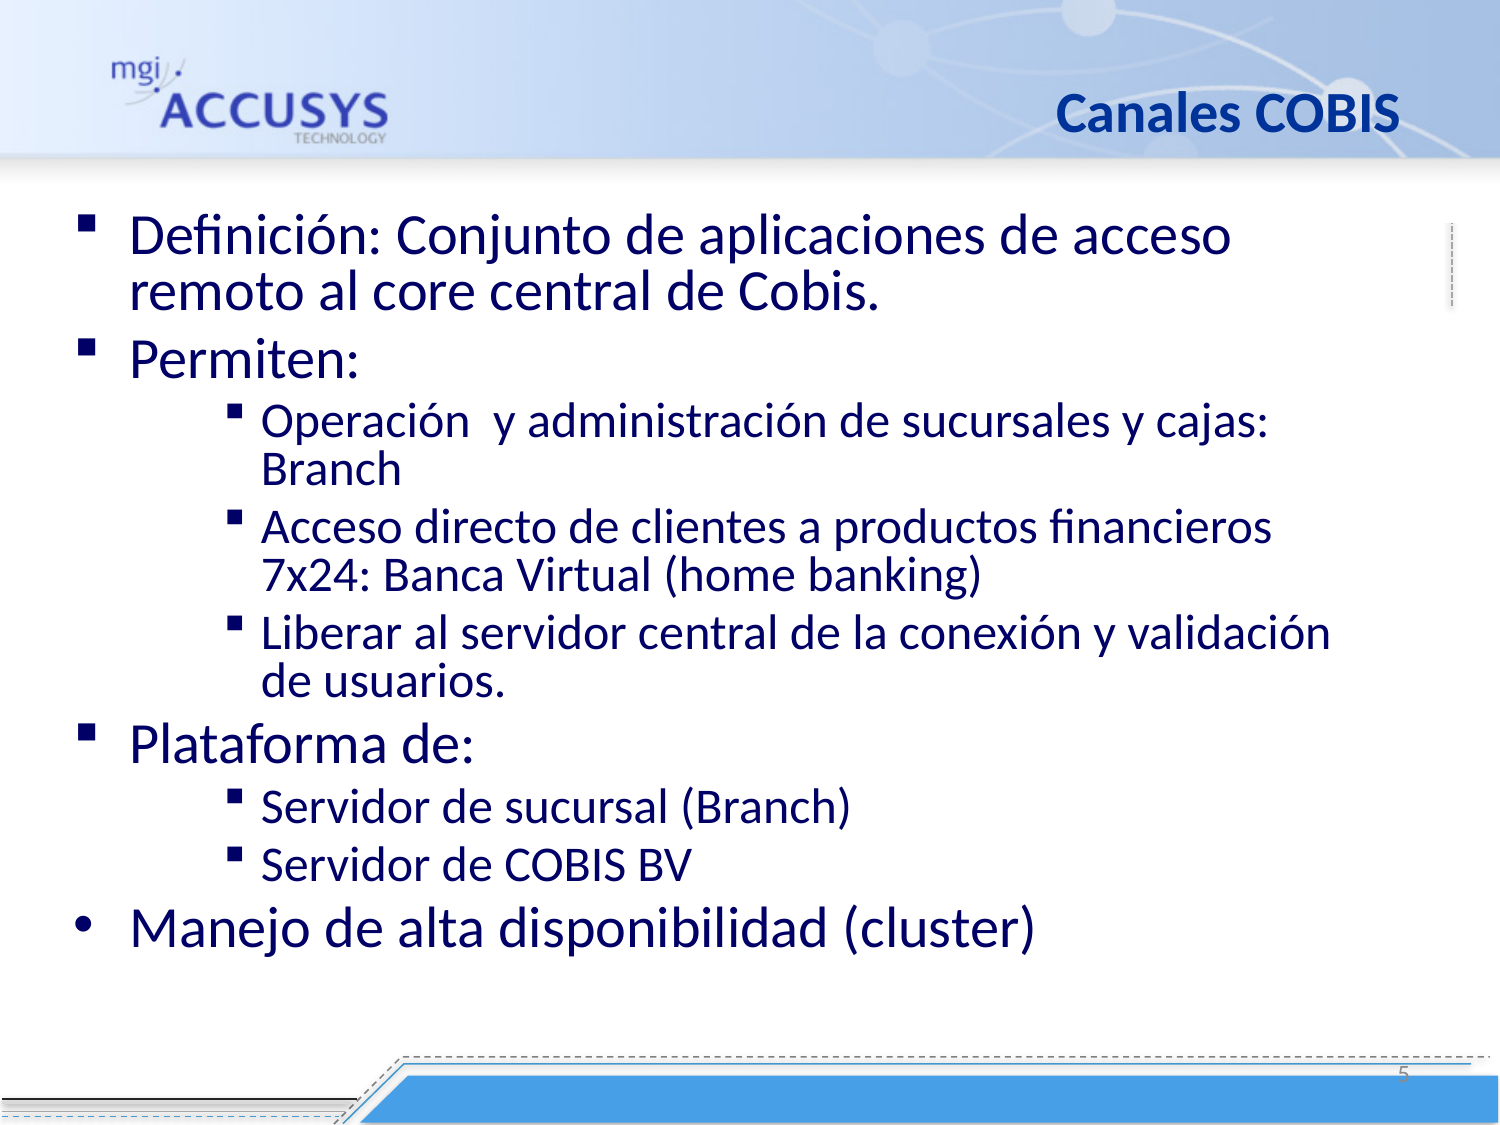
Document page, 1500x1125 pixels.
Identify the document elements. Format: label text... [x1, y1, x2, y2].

text_box Definición: Conjunto de aplicaciones de acceso remoto al core central de Cobis. Permiten: Operación y administración de sucursales y cajas: Branch Acceso directo de clientes a productos financieros 7x24: Banca Virtual (home banking) Liberar al servidor central de la conexión y validación de usuarios. Plataforma de: Servidor de sucursal (Branch) Servidor de COBIS BV Manejo de alta disponibilidad (cluster) [58, 231, 1409, 988]
text_box 5 [1074, 1042, 1425, 1103]
picture [0, 0, 1500, 223]
